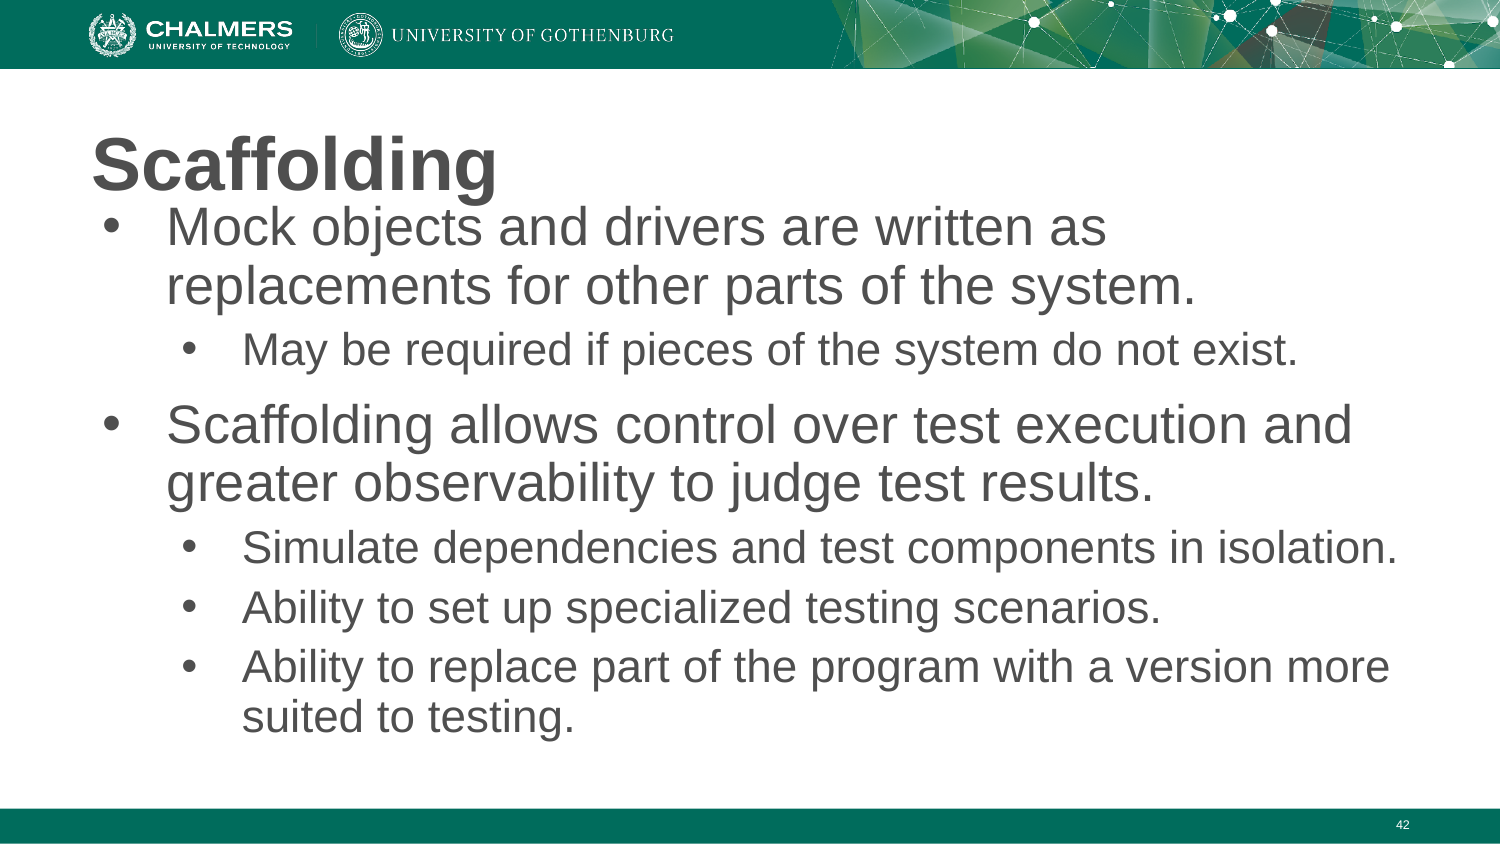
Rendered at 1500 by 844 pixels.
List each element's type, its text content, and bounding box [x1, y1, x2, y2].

title Scaffolding [76, 100, 1425, 191]
picture [64, 0, 696, 85]
list Mock objects and drivers are written as replacements for other parts of the system. May be required if pieces of the system do not exist. Scaffolding allows control over test execution and greater observability to judge test results. Simulate dependencies and test components in isolation. Ability to set up specialized testing scenarios. Ability to replace part of the program with a version more suited to testing. [76, 191, 1426, 782]
picture [759, 0, 1500, 68]
slide_number ‹#› [1074, 809, 1425, 844]
